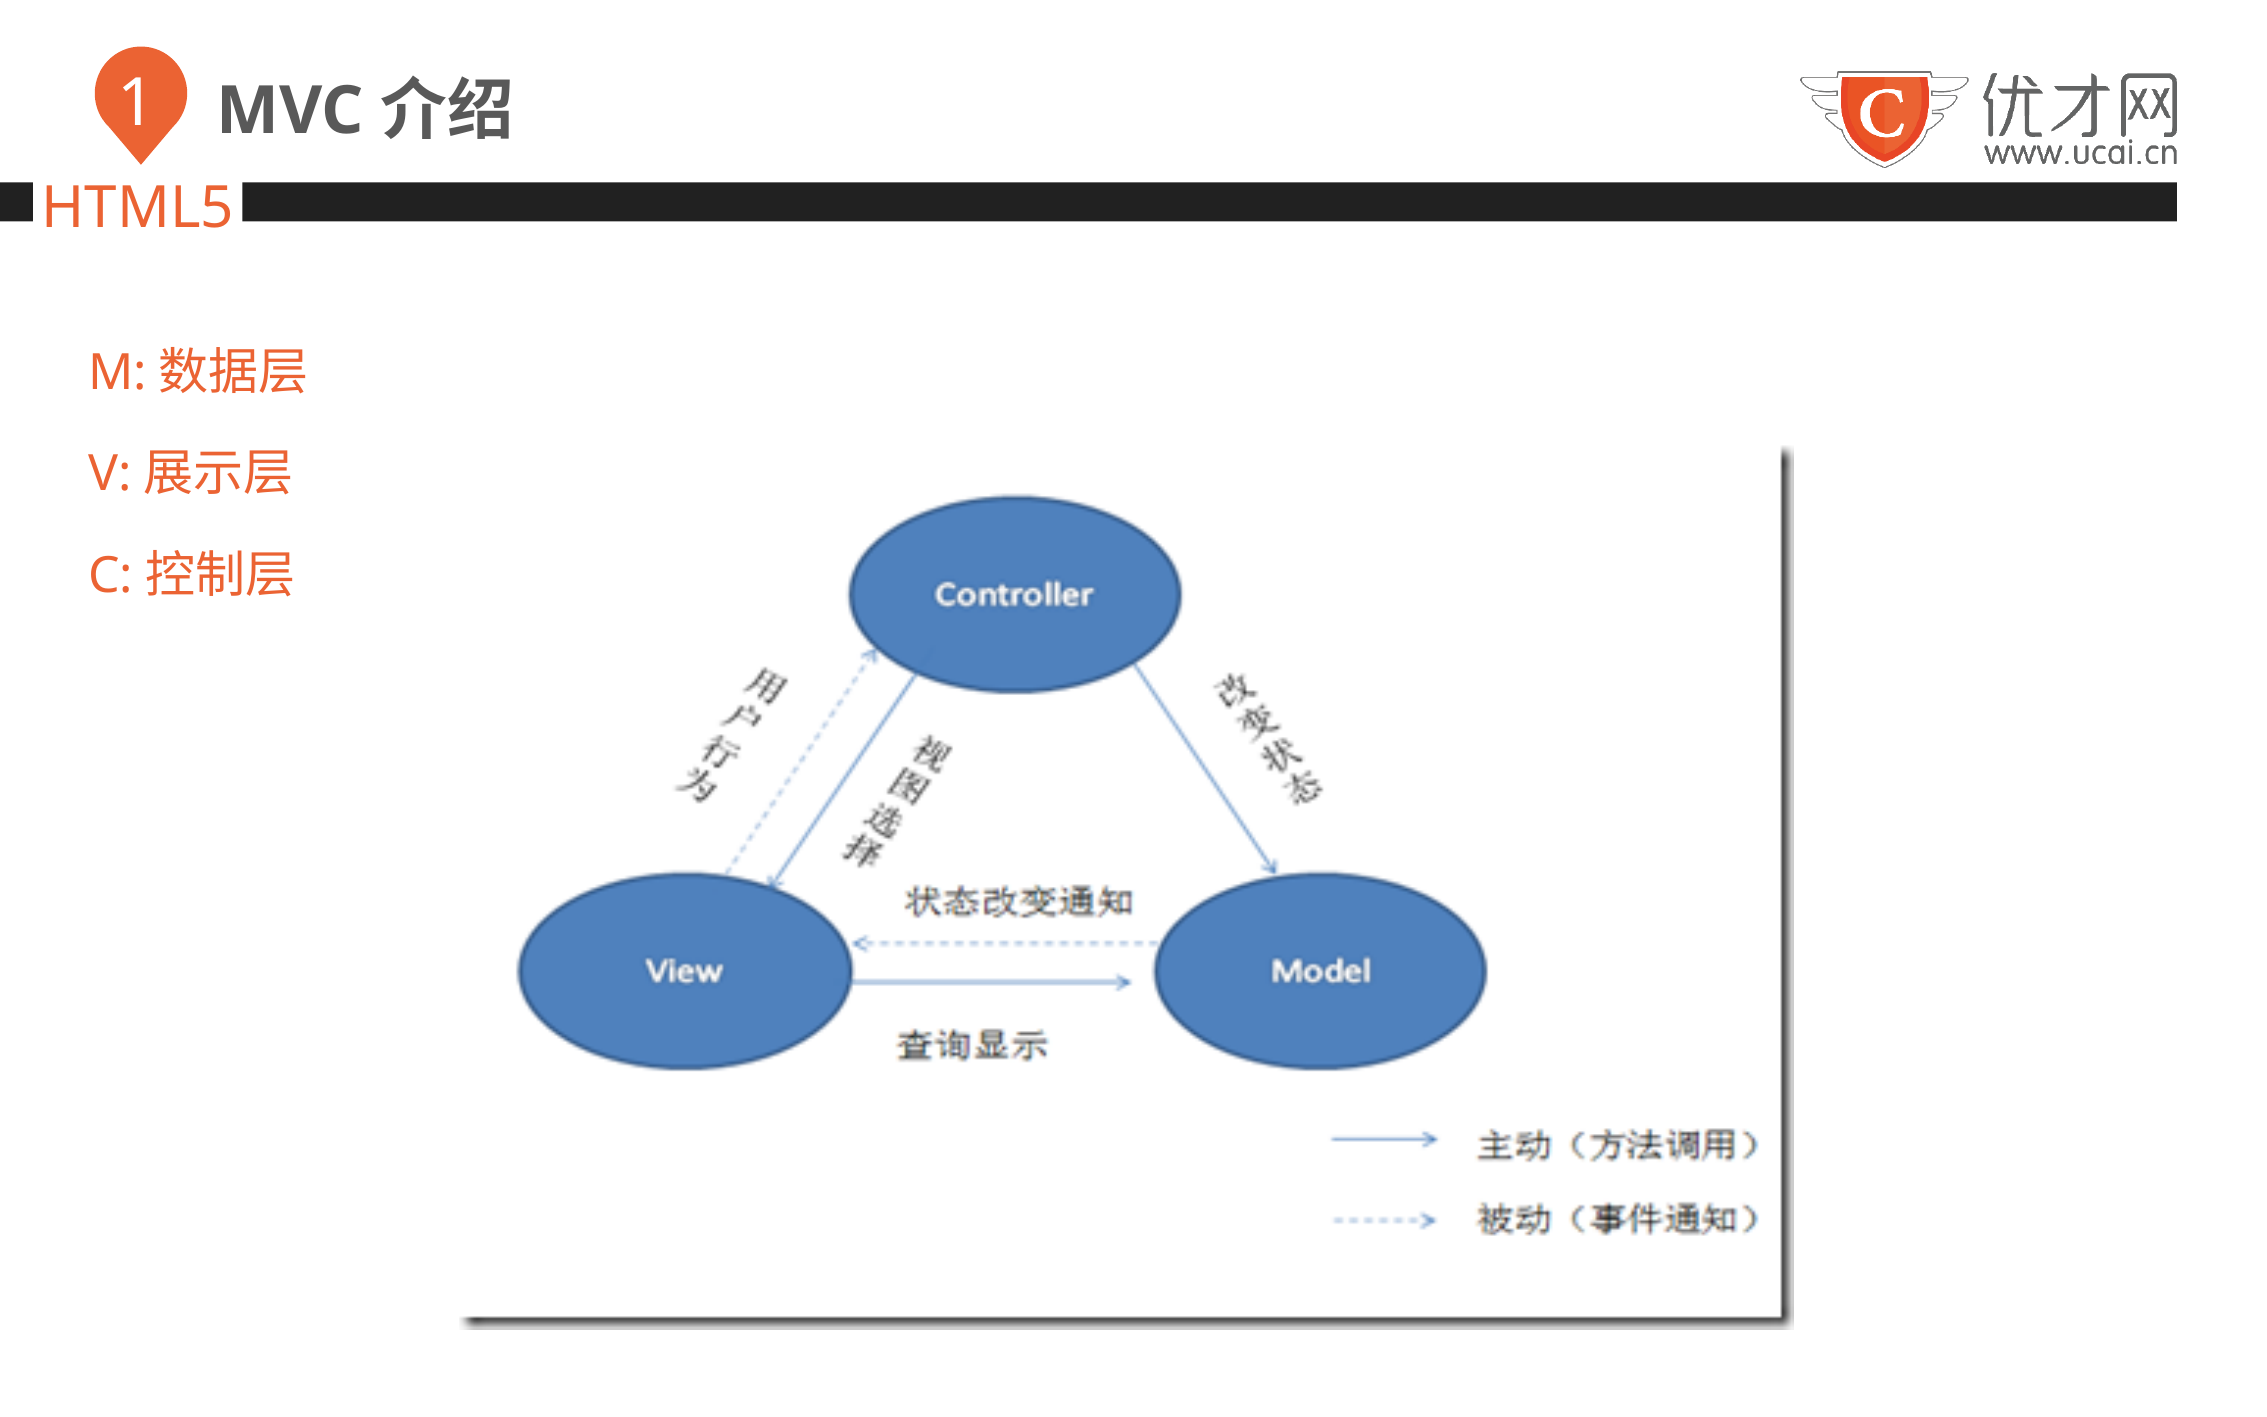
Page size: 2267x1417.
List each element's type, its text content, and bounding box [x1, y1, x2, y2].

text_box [94, 46, 515, 165]
text_box [243, 182, 2177, 222]
text_box HTML5 [33, 161, 243, 249]
text_box [0, 182, 33, 222]
picture [1800, 71, 2177, 169]
text_box M:数据层 V:展示层 C:控制层 [80, 331, 1458, 610]
picture [459, 445, 1794, 1331]
